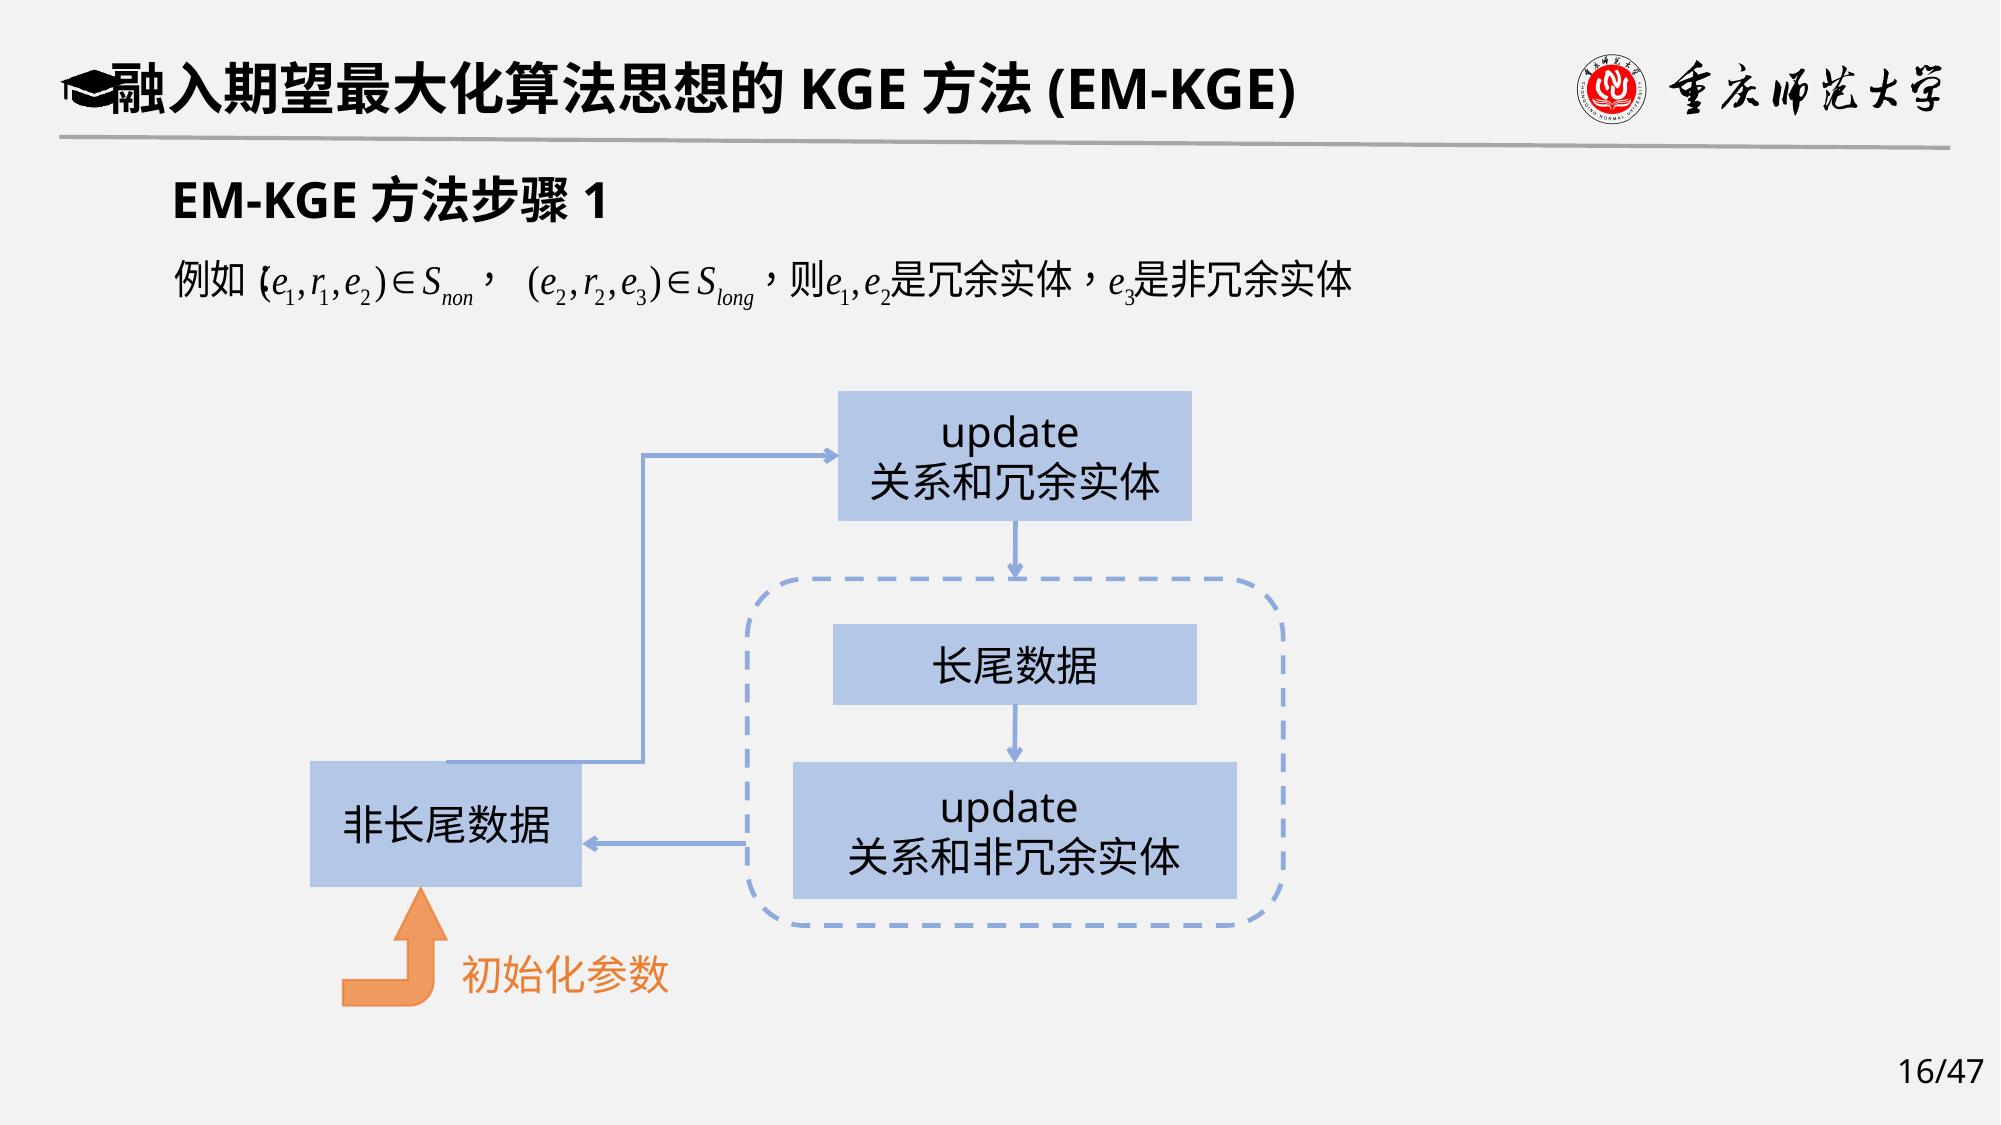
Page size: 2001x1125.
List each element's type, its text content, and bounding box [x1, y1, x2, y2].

slide_number 16 [1550, 1042, 2000, 1103]
text_box EM-KGE方法步骤1 [156, 161, 752, 237]
picture [56, 50, 132, 126]
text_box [311, 391, 1284, 1007]
picture [1567, 40, 1951, 126]
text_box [59, 136, 1951, 148]
text_box 融入期望最大化算法思想的KGE方法(EM-KGE) [96, 46, 1311, 129]
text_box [169, 253, 1358, 319]
